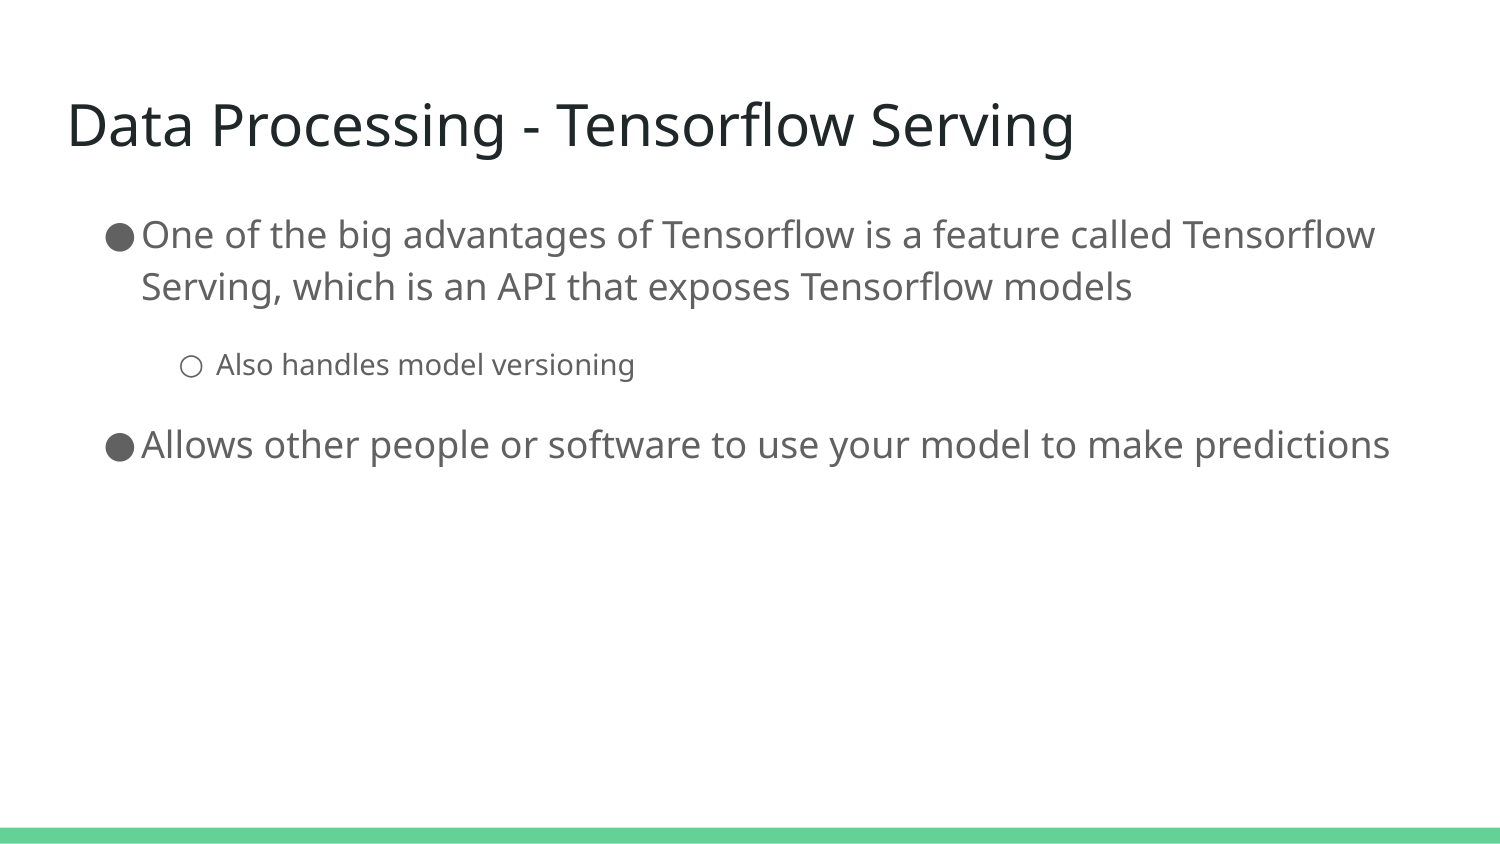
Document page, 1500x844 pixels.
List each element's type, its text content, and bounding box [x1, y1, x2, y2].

title Data Processing - Tensorflow Serving [51, 72, 1449, 167]
list One of the big advantages of Tensorflow is a feature called Tensorflow Serving, which is an API that exposes Tensorflow models Also handles model versioning Allows other people or software to use your model to make predictions [51, 189, 1449, 750]
